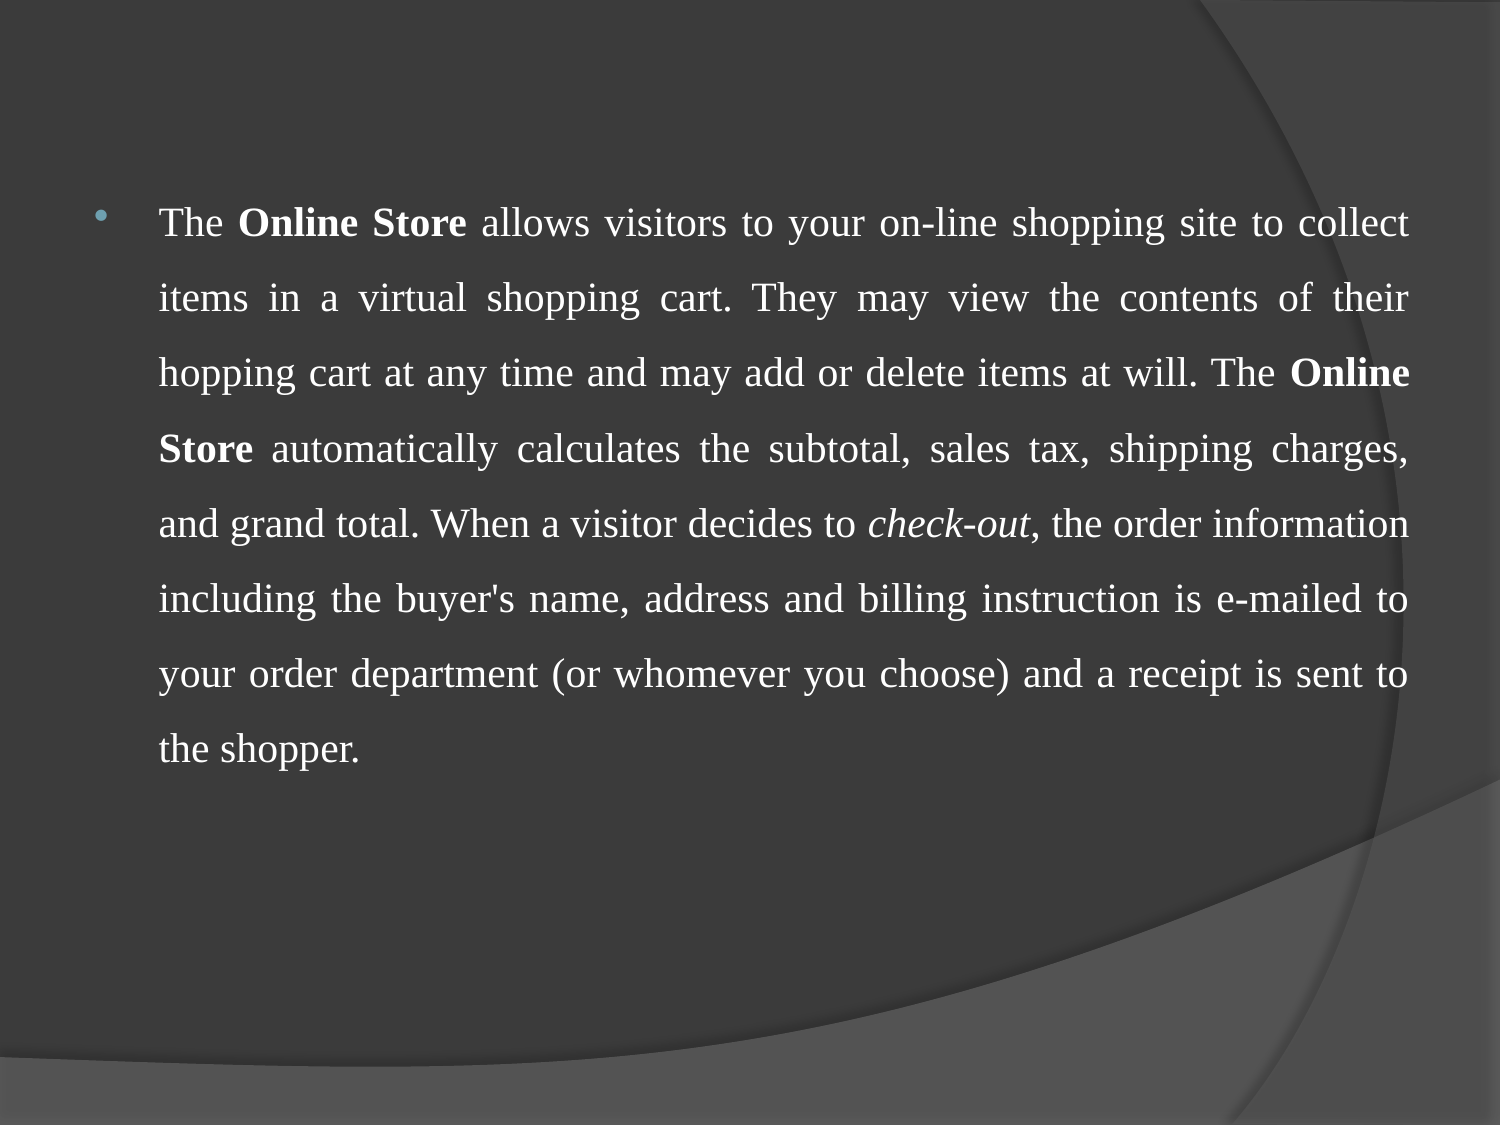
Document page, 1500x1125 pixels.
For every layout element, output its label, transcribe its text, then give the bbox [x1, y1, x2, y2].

list The Online Store allows visitors to your on-line shopping site to collect items in a virtual shopping cart. They may view the contents of their hopping cart at any time and may add or delete items at will. The Online Store automatically calculates the subtotal, sales tax, shipping charges, and grand total. When a visitor decides to check-out, the order information including the buyer's name, address and billing instruction is e-mailed to your order department (or whomever you choose) and a receipt is sent to the shopper. [75, 162, 1425, 1035]
